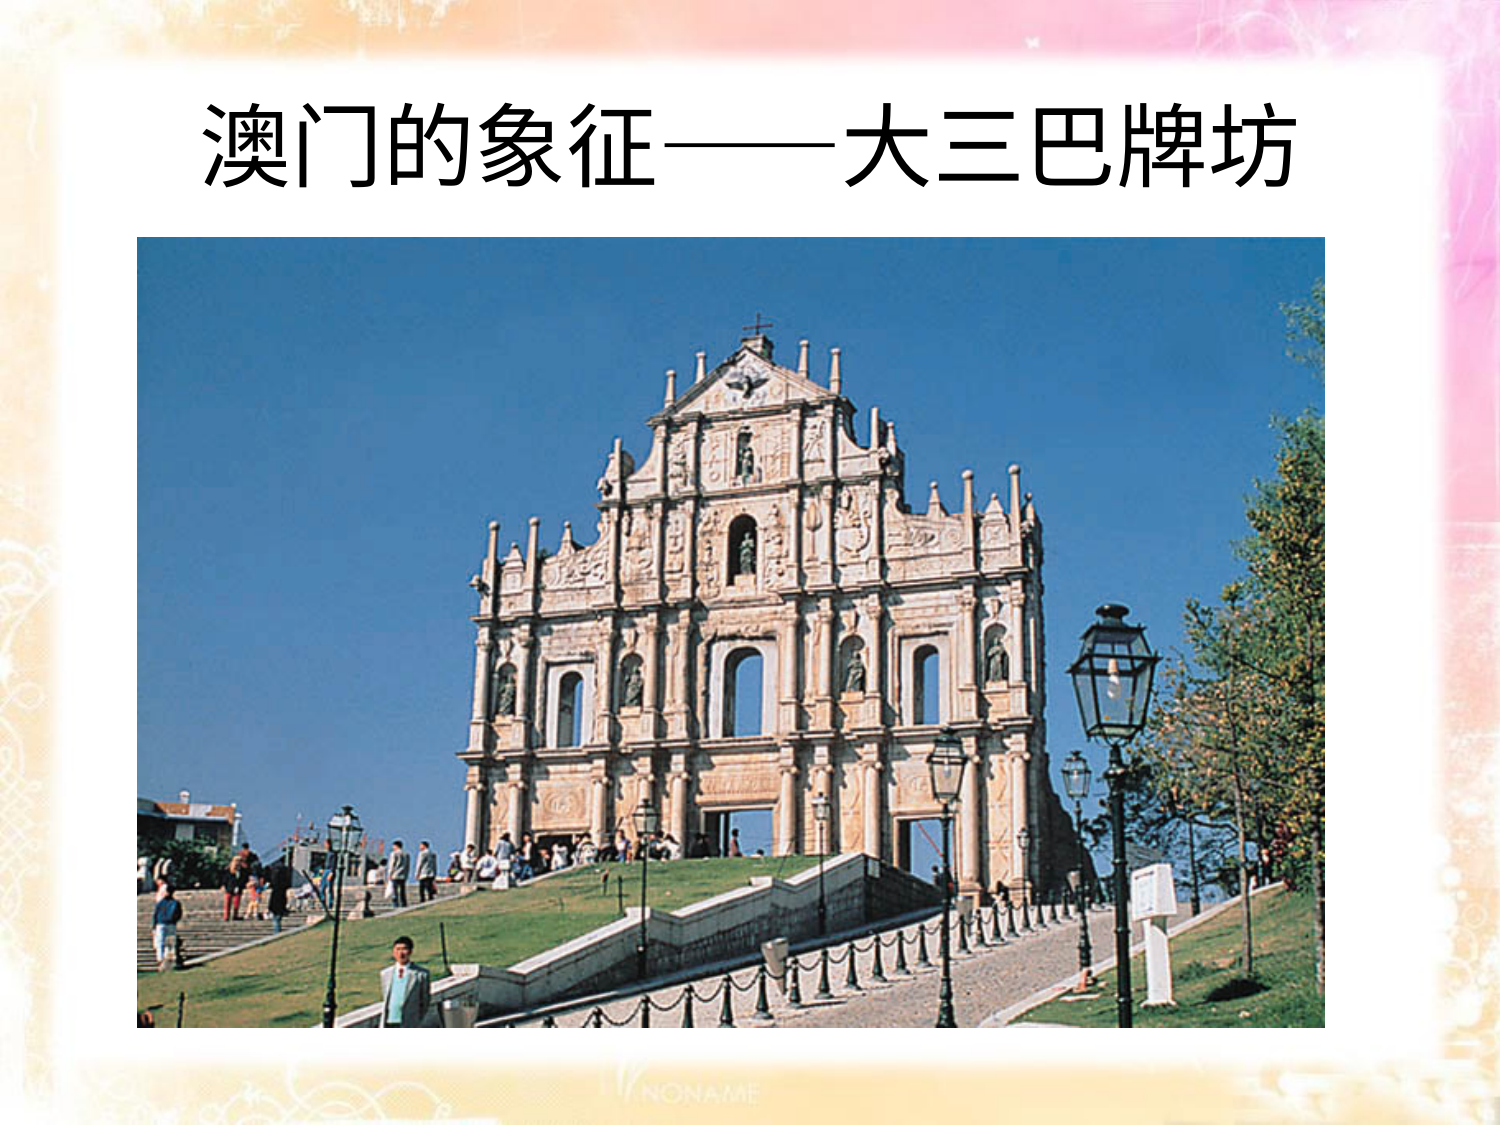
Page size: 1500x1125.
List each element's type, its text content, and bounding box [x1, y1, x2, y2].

title 澳门的象征——大三巴牌坊 [112, 50, 1388, 238]
picture [0, 0, 1500, 1125]
